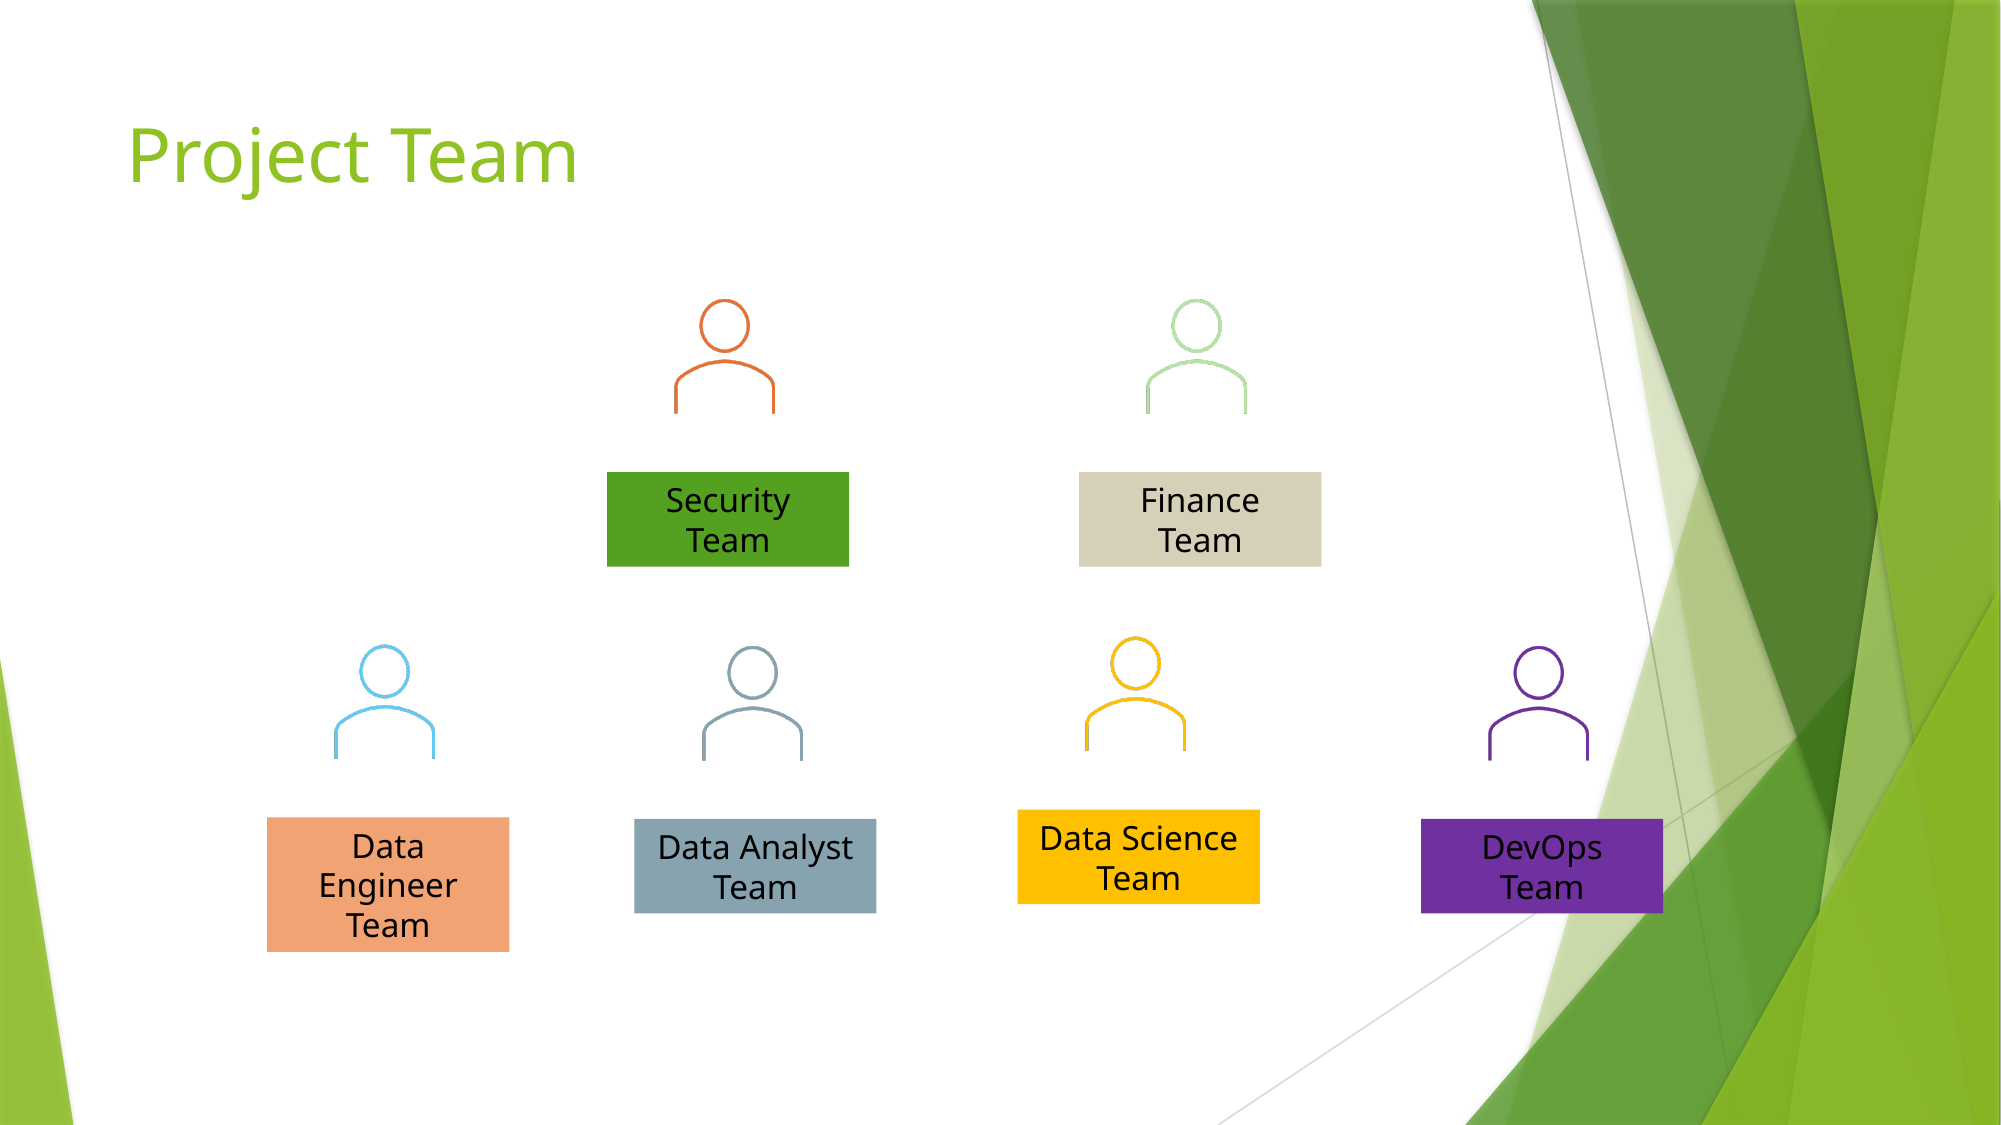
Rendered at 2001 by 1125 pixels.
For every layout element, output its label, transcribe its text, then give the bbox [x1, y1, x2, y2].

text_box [266, 620, 510, 921]
title Project Team [111, 99, 1522, 317]
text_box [606, 275, 850, 532]
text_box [633, 622, 878, 916]
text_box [1078, 275, 1322, 532]
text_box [1420, 622, 1664, 879]
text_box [1017, 612, 1261, 913]
